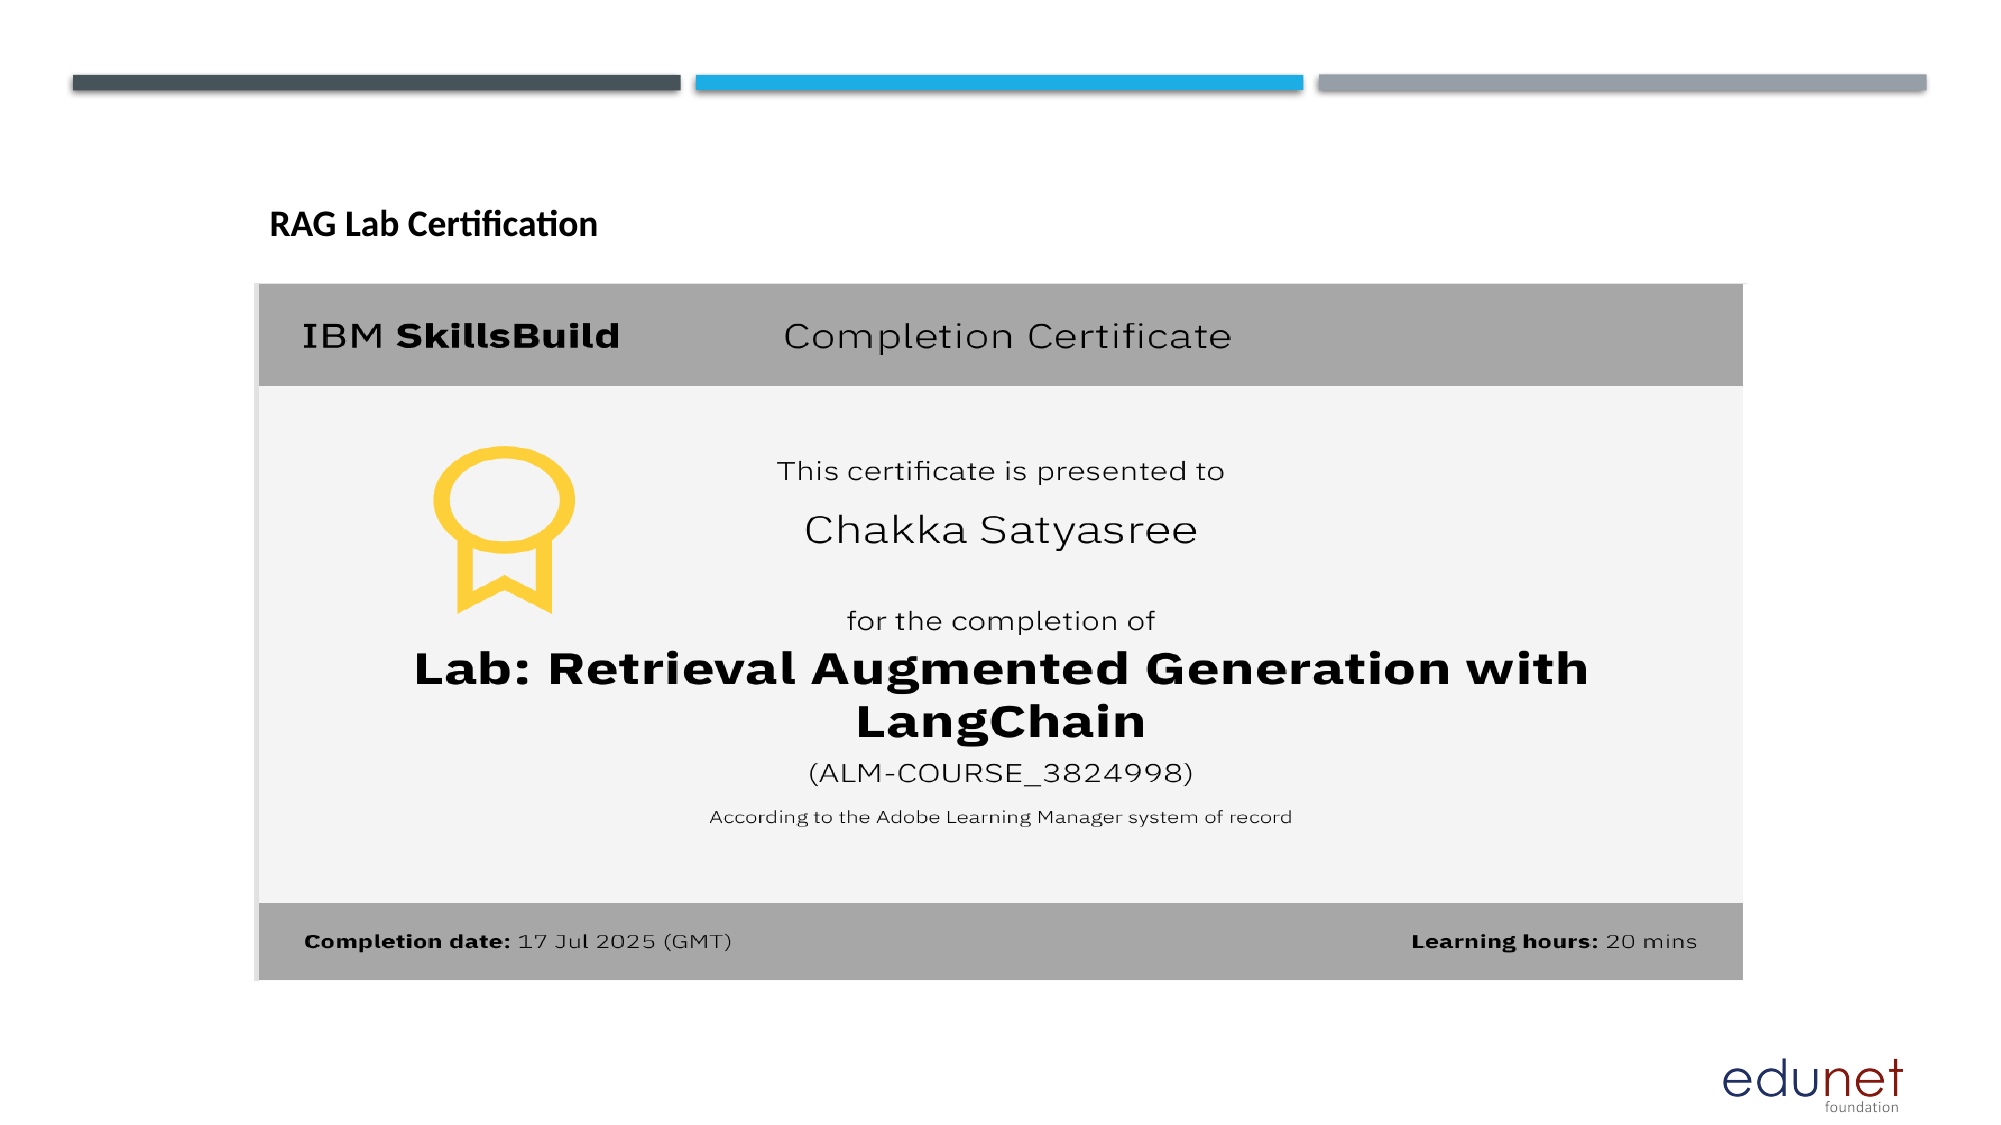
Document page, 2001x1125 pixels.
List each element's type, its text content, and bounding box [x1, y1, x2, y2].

picture [254, 283, 1748, 982]
text_box RAG Lab Certification [254, 191, 768, 252]
picture [1719, 1056, 1905, 1116]
